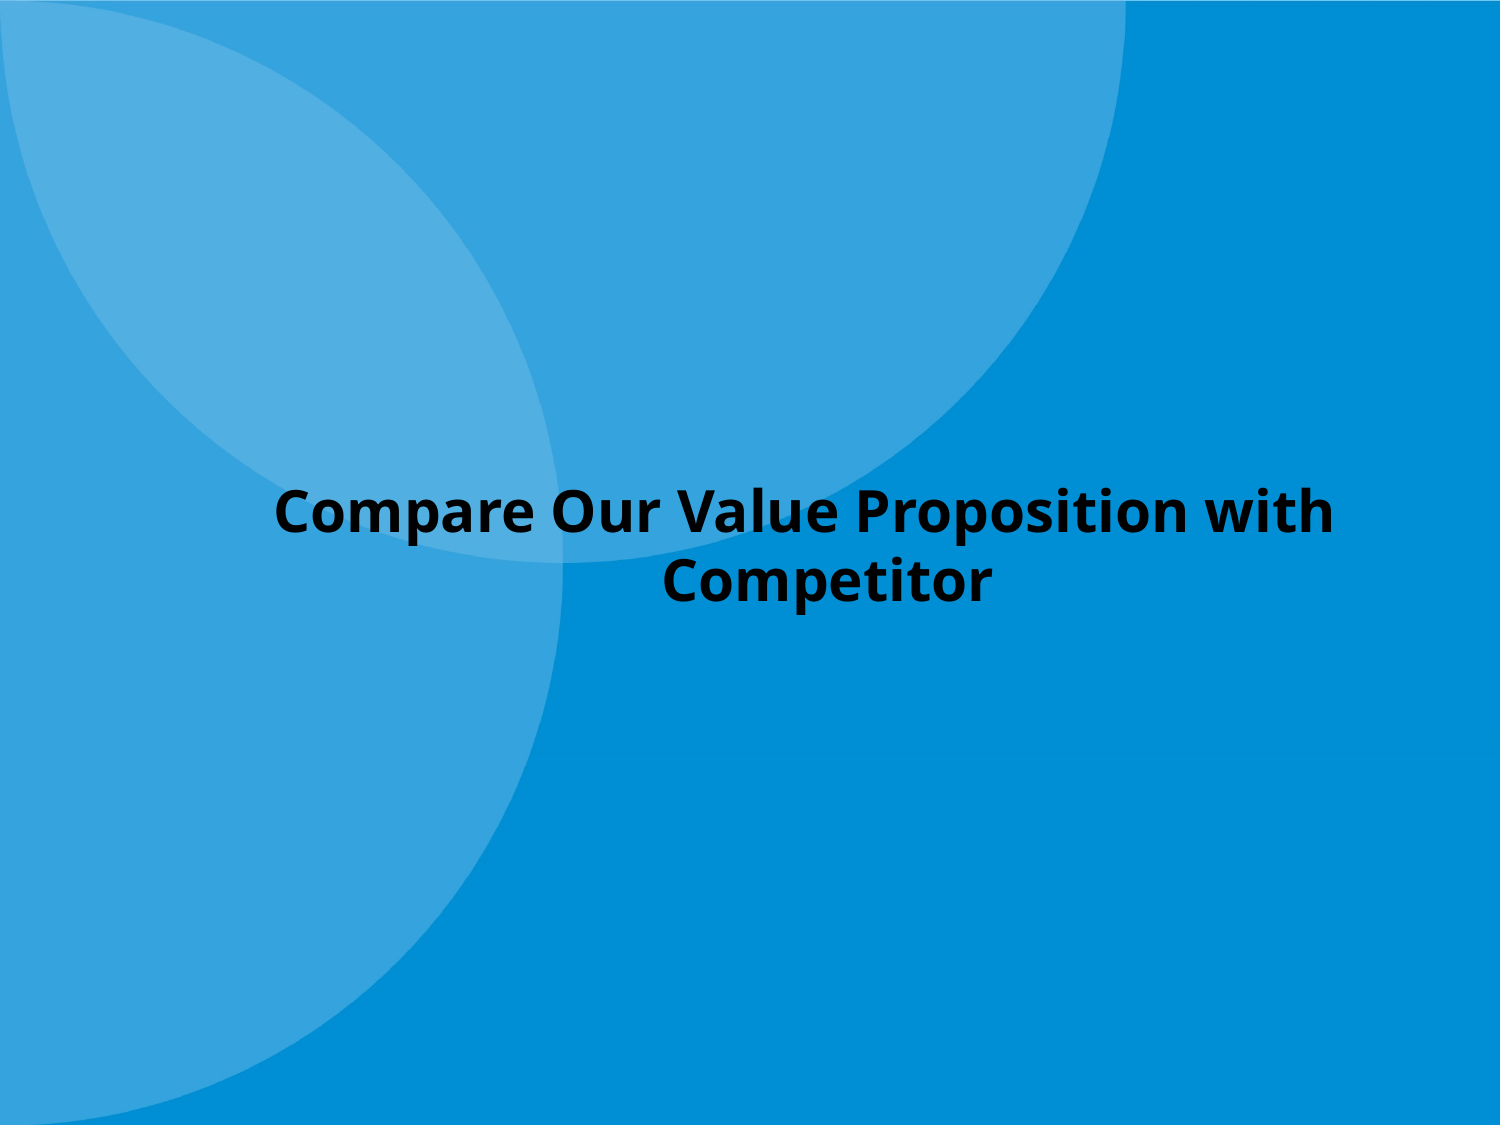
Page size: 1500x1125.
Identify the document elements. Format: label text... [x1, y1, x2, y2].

title Compare Our Value Proposition with Competitor [225, 450, 1385, 638]
picture [0, 0, 1500, 1125]
